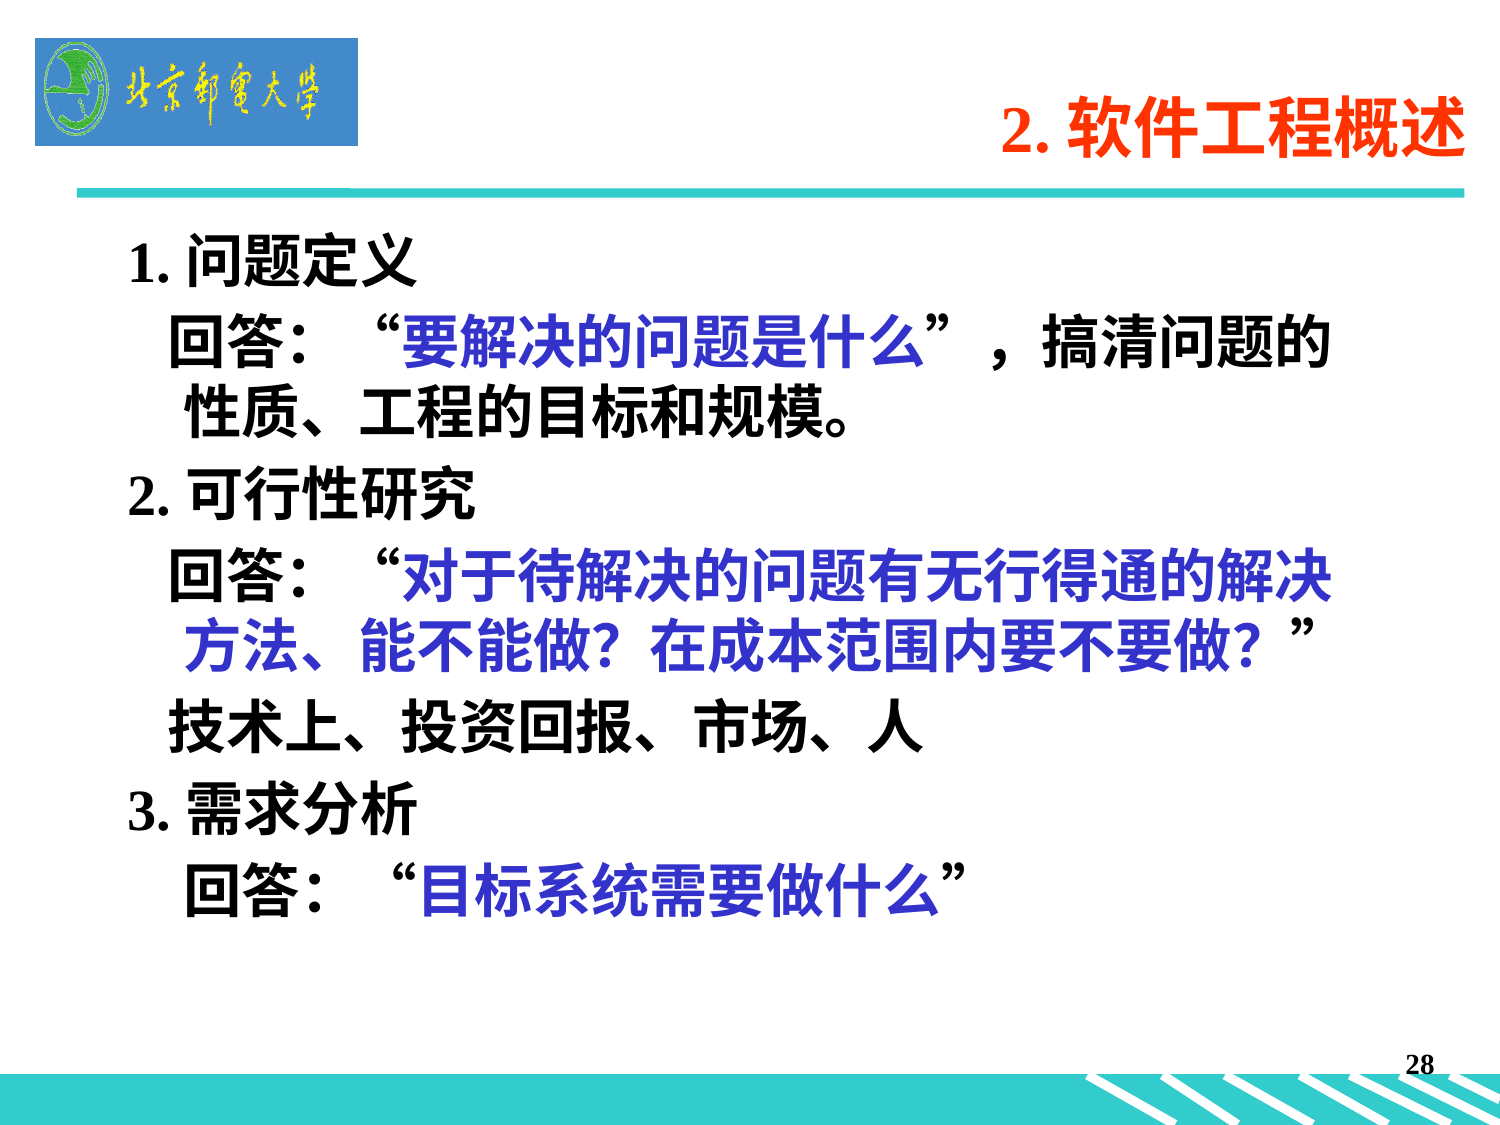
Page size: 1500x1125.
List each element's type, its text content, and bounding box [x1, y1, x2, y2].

slide_number 28 [1137, 1037, 1451, 1113]
picture [34, 37, 358, 146]
list 1.问题定义 回答：“要解决的问题是什么”，搞清问题的性质、工程的目标和规模。 2.可行性研究 回答：“对于待解决的问题有无行得通的解决方法、能不能做？在成本范围内要不要做？” 技术上、投资回报、市场、人 3.需求分析 回答：“目标系统需要做什么” [112, 216, 1388, 974]
title 2.软件工程概述 [207, 66, 1483, 185]
